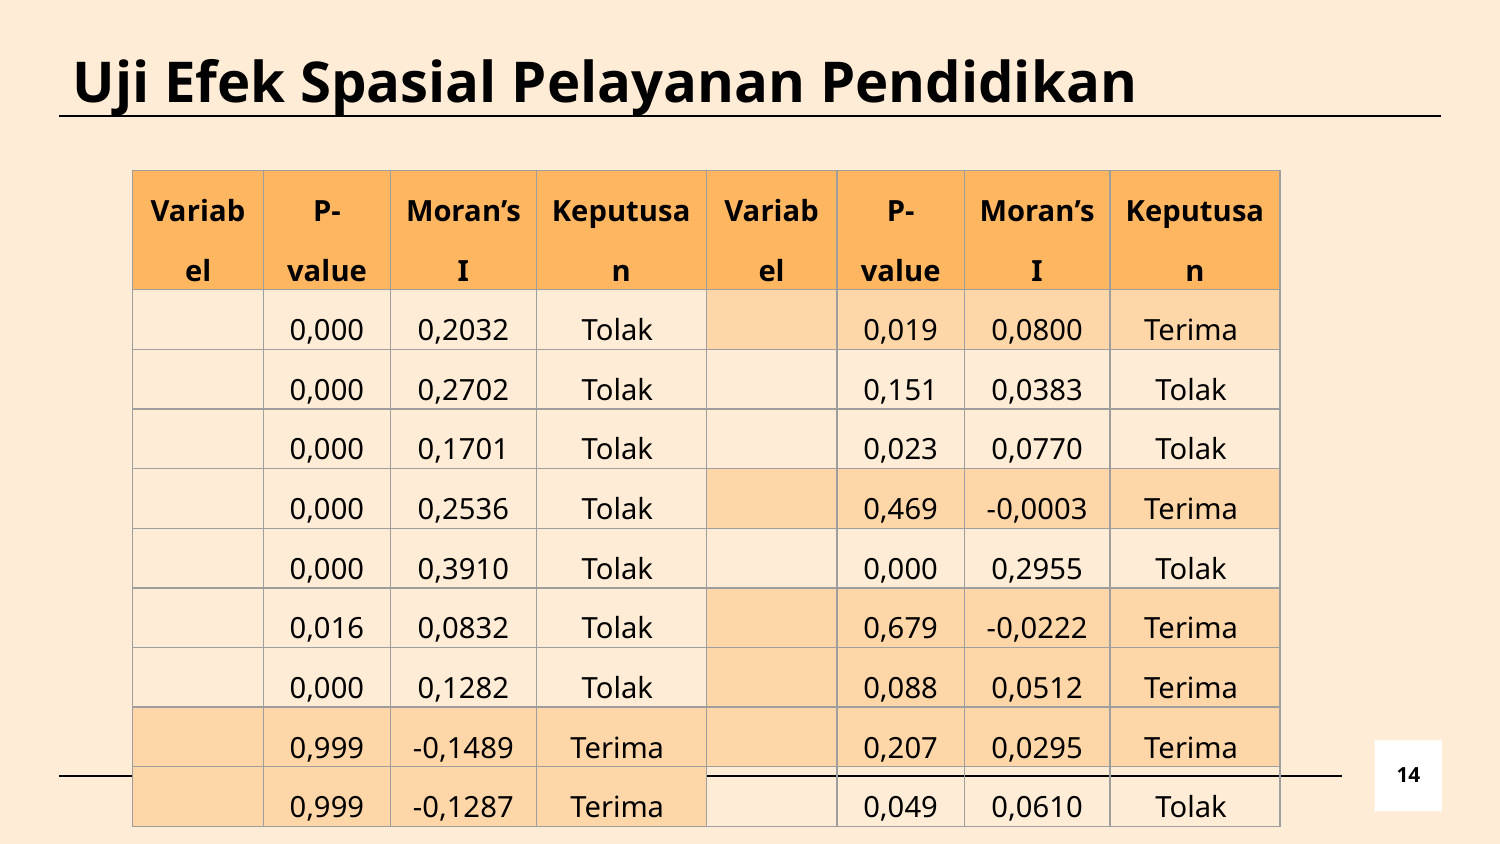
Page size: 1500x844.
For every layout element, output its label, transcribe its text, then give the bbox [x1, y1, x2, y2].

title Uji Efek Spasial Pelayanan Pendidikan [57, 30, 1179, 125]
slide_number 14 [1374, 740, 1443, 812]
